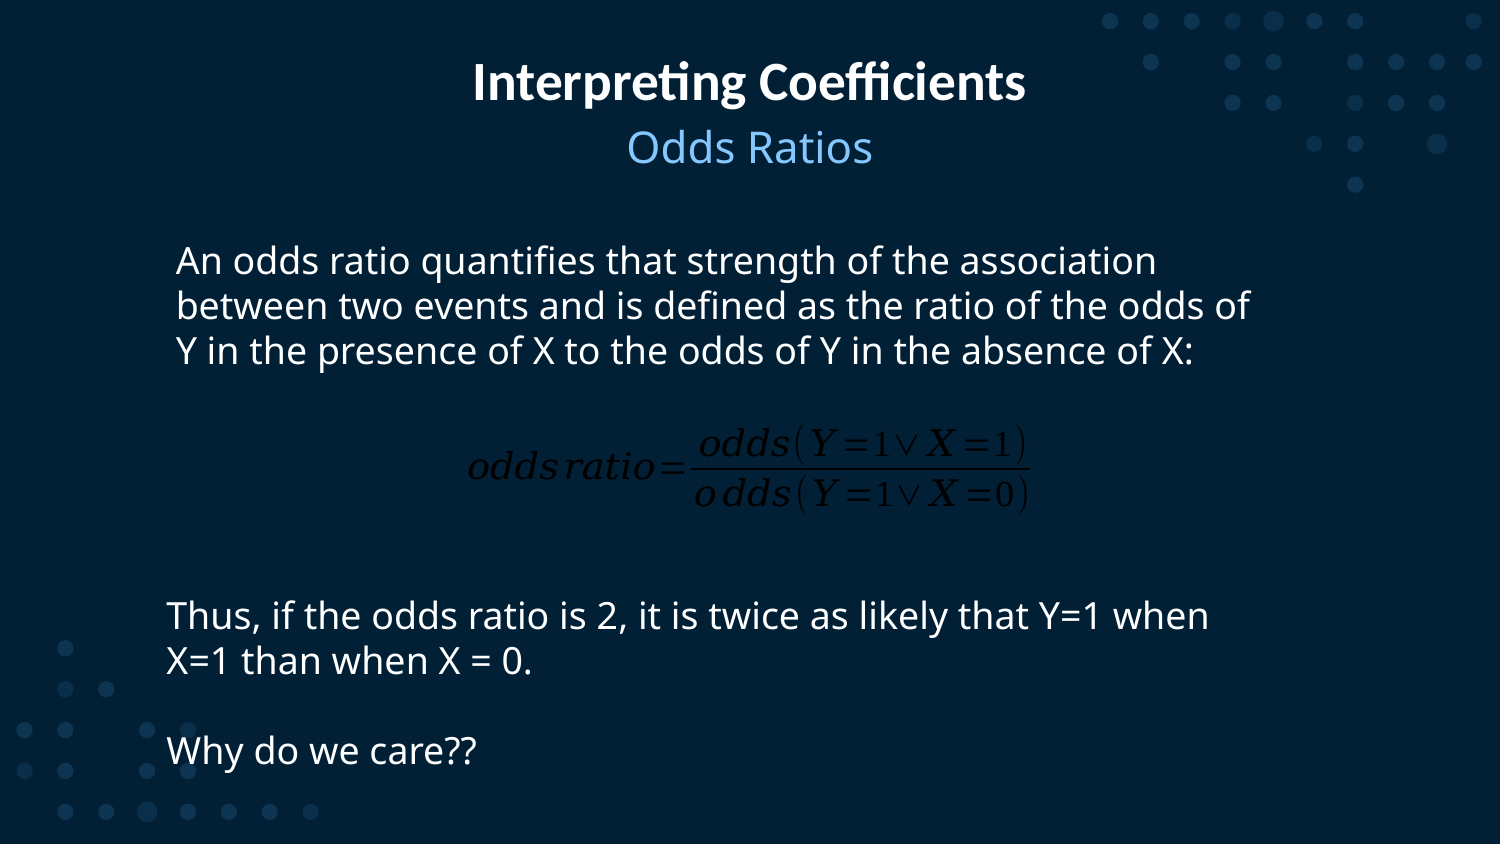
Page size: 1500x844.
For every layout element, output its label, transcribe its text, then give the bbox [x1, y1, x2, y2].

text_box Thus, if the odds ratio is 2, it is twice as likely that Y=1 when X=1 than when X = 0. Why do we care?? [151, 584, 1281, 780]
list Odds Ratios [103, 120, 1397, 196]
title Interpreting Coefficients [103, 44, 1397, 120]
text_box An odds ratio quantifies that strength of the association between two events and is defined as the ratio of the odds of Y in the presence of X to the odds of Y in the absence of X: [161, 229, 1290, 380]
